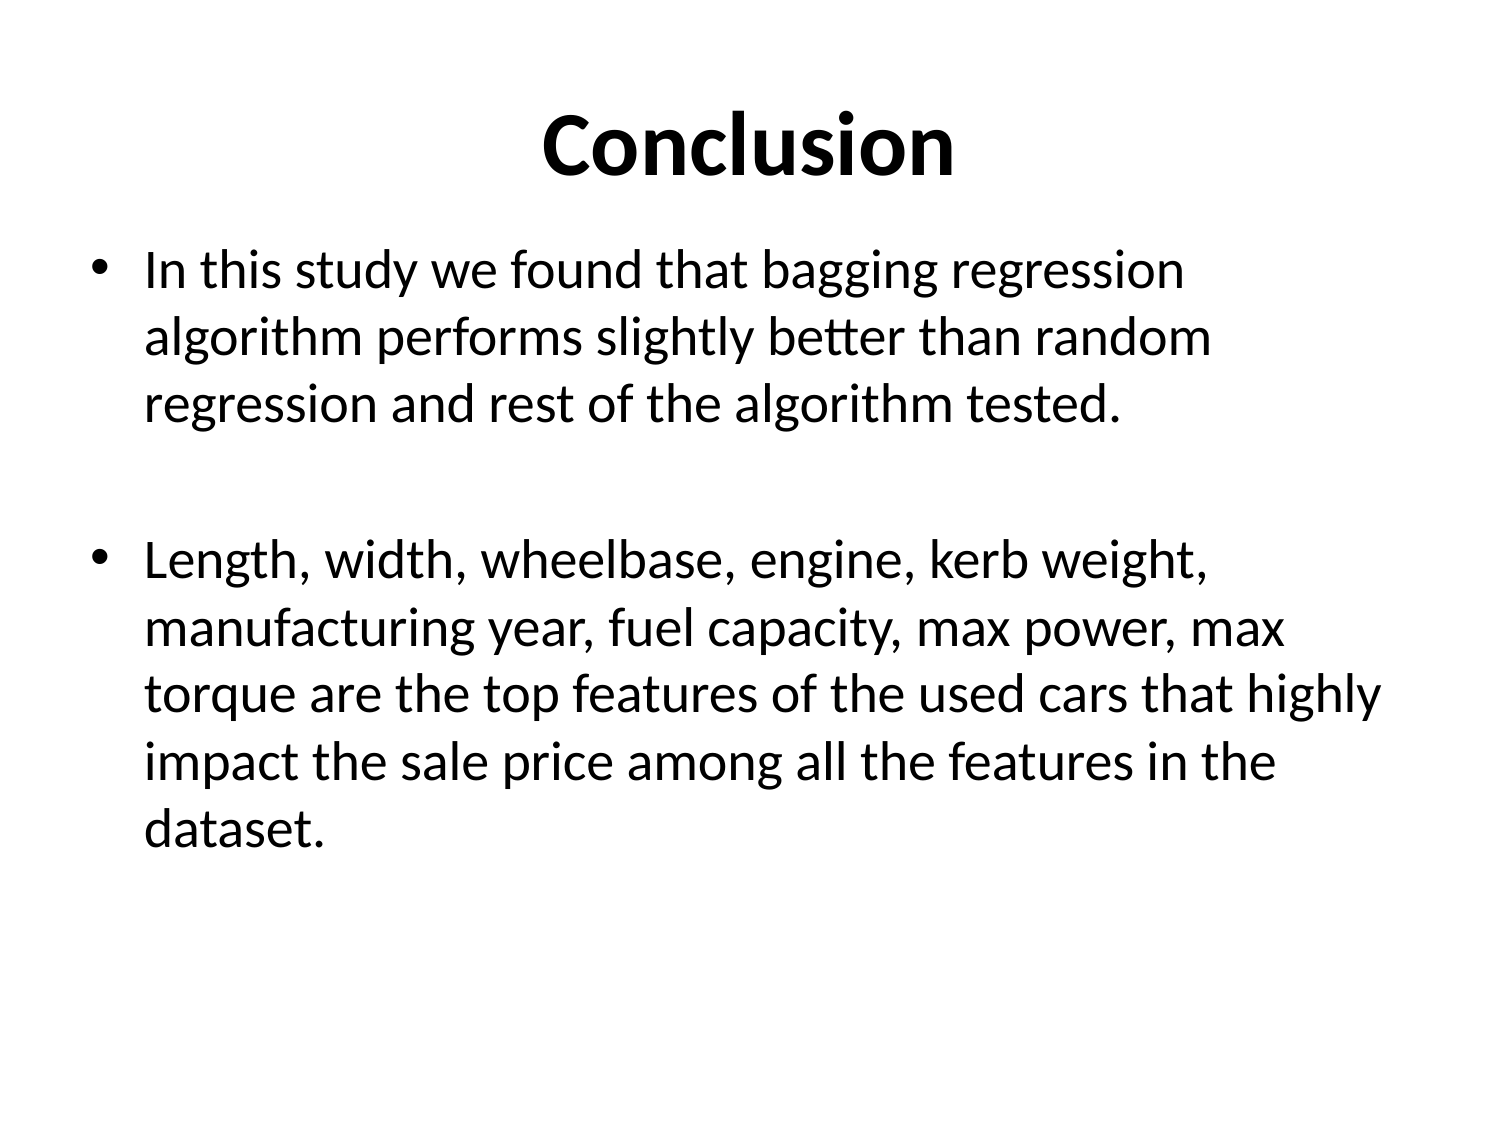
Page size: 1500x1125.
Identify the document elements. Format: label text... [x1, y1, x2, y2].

title Conclusion [75, 45, 1425, 224]
list In this study we found that bagging regression algorithm performs slightly better than random regression and rest of the algorithm tested. Length, width, wheelbase, engine, kerb weight, manufacturing year, fuel capacity, max power, max torque are the top features of the used cars that highly impact the sale price among all the features in the dataset. [75, 224, 1425, 1005]
